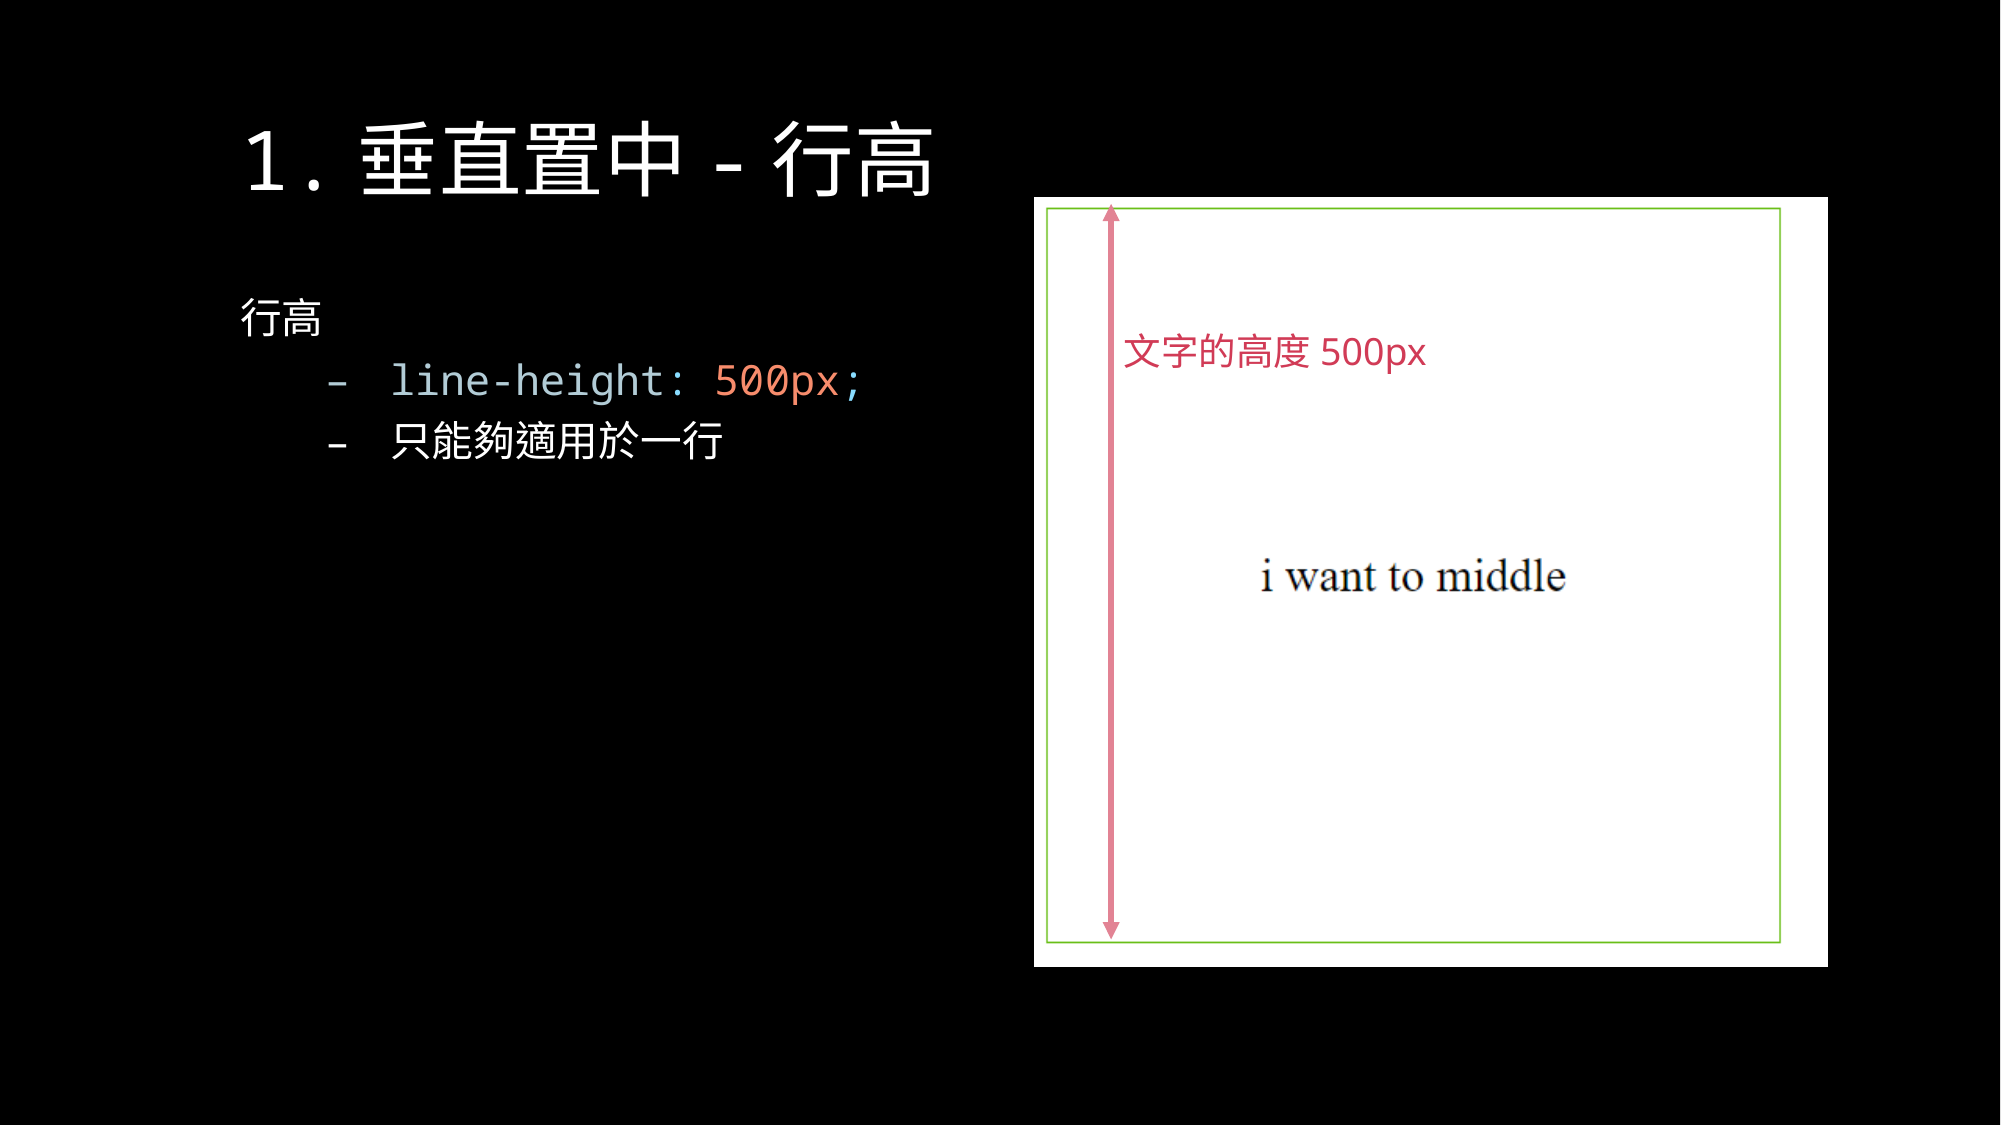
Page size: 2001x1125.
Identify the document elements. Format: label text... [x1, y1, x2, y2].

picture [1034, 197, 1828, 967]
title 1.垂直置中-行高 [225, 112, 1019, 236]
list 行高 line-height: 500px; 只能夠適用於一行 [225, 288, 1034, 876]
